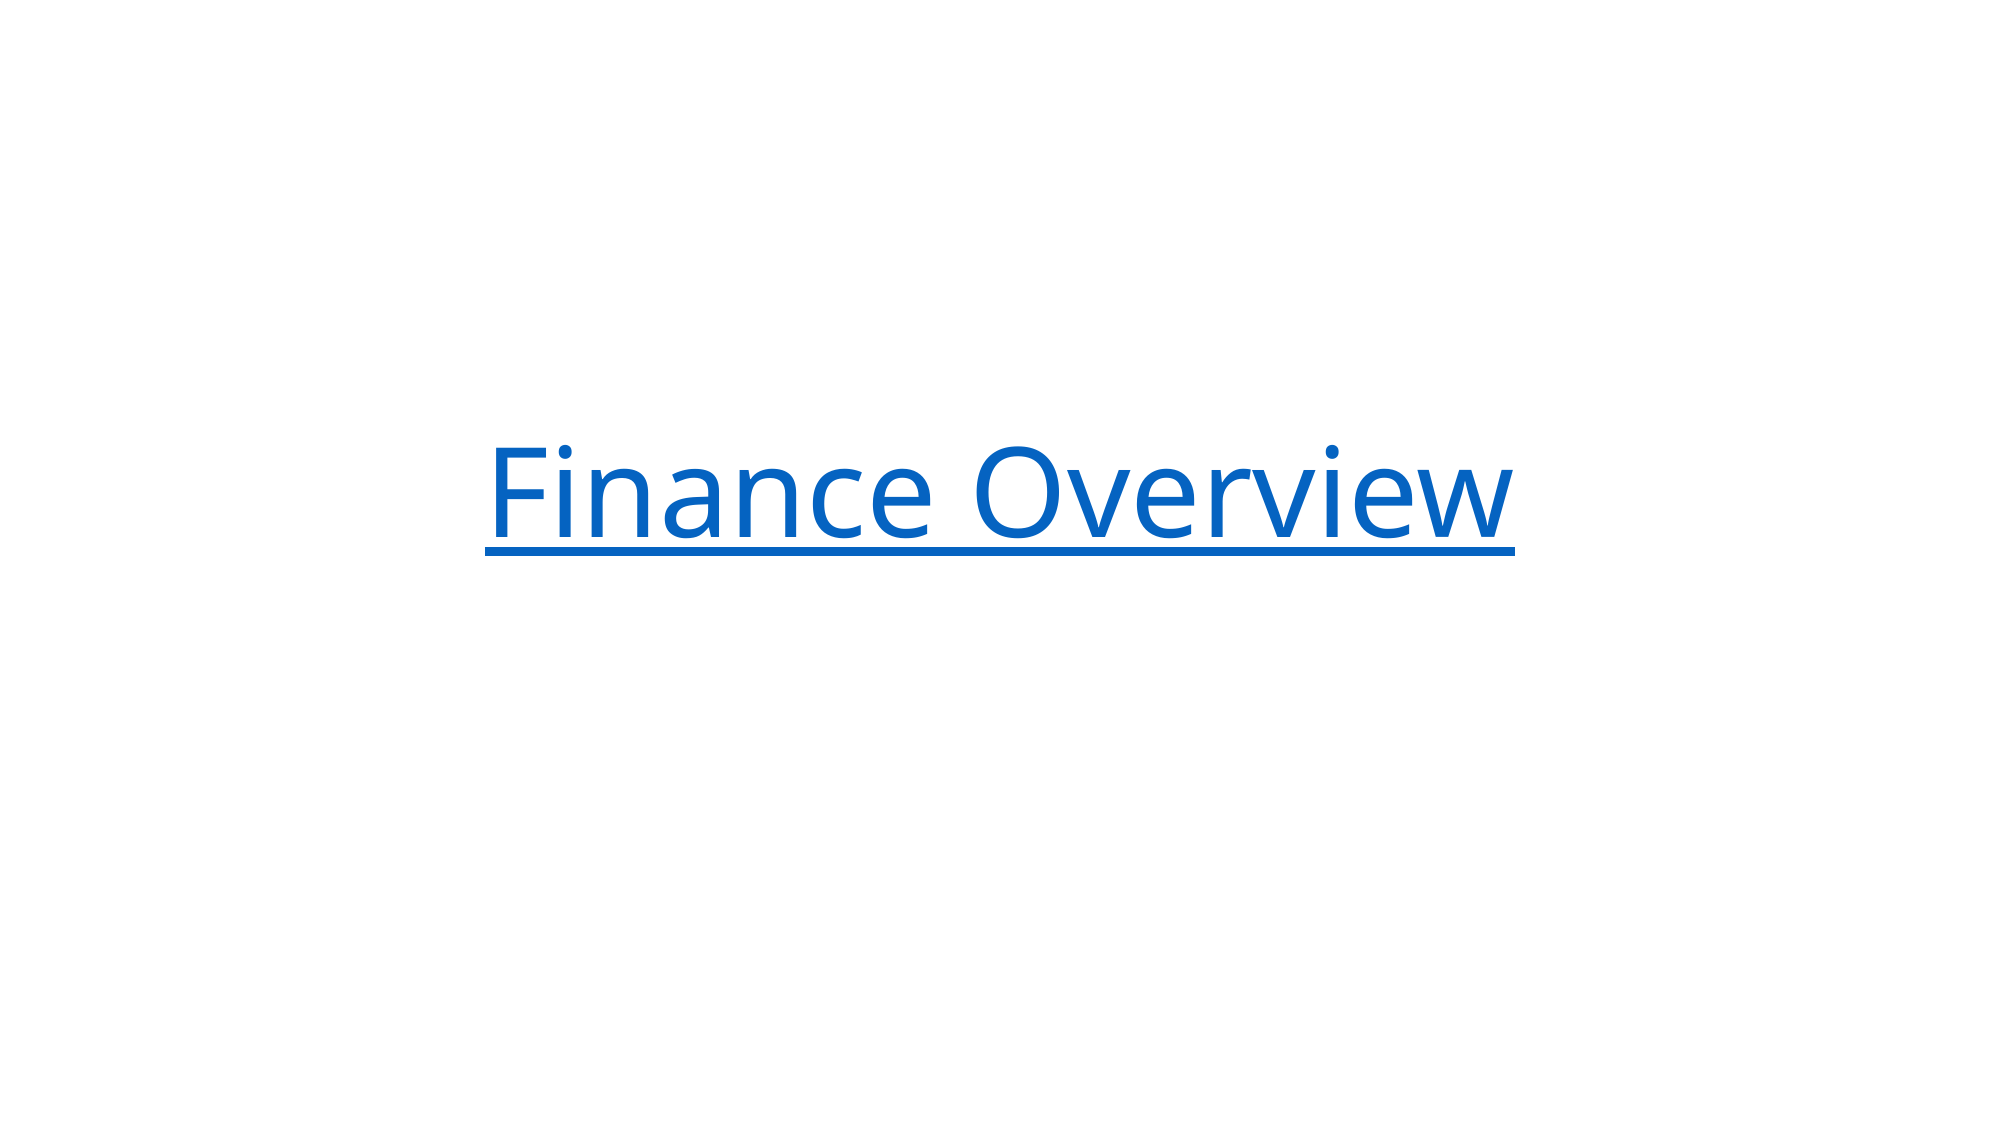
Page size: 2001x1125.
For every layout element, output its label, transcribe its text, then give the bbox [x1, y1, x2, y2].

title Finance Overview [249, 184, 1750, 576]
